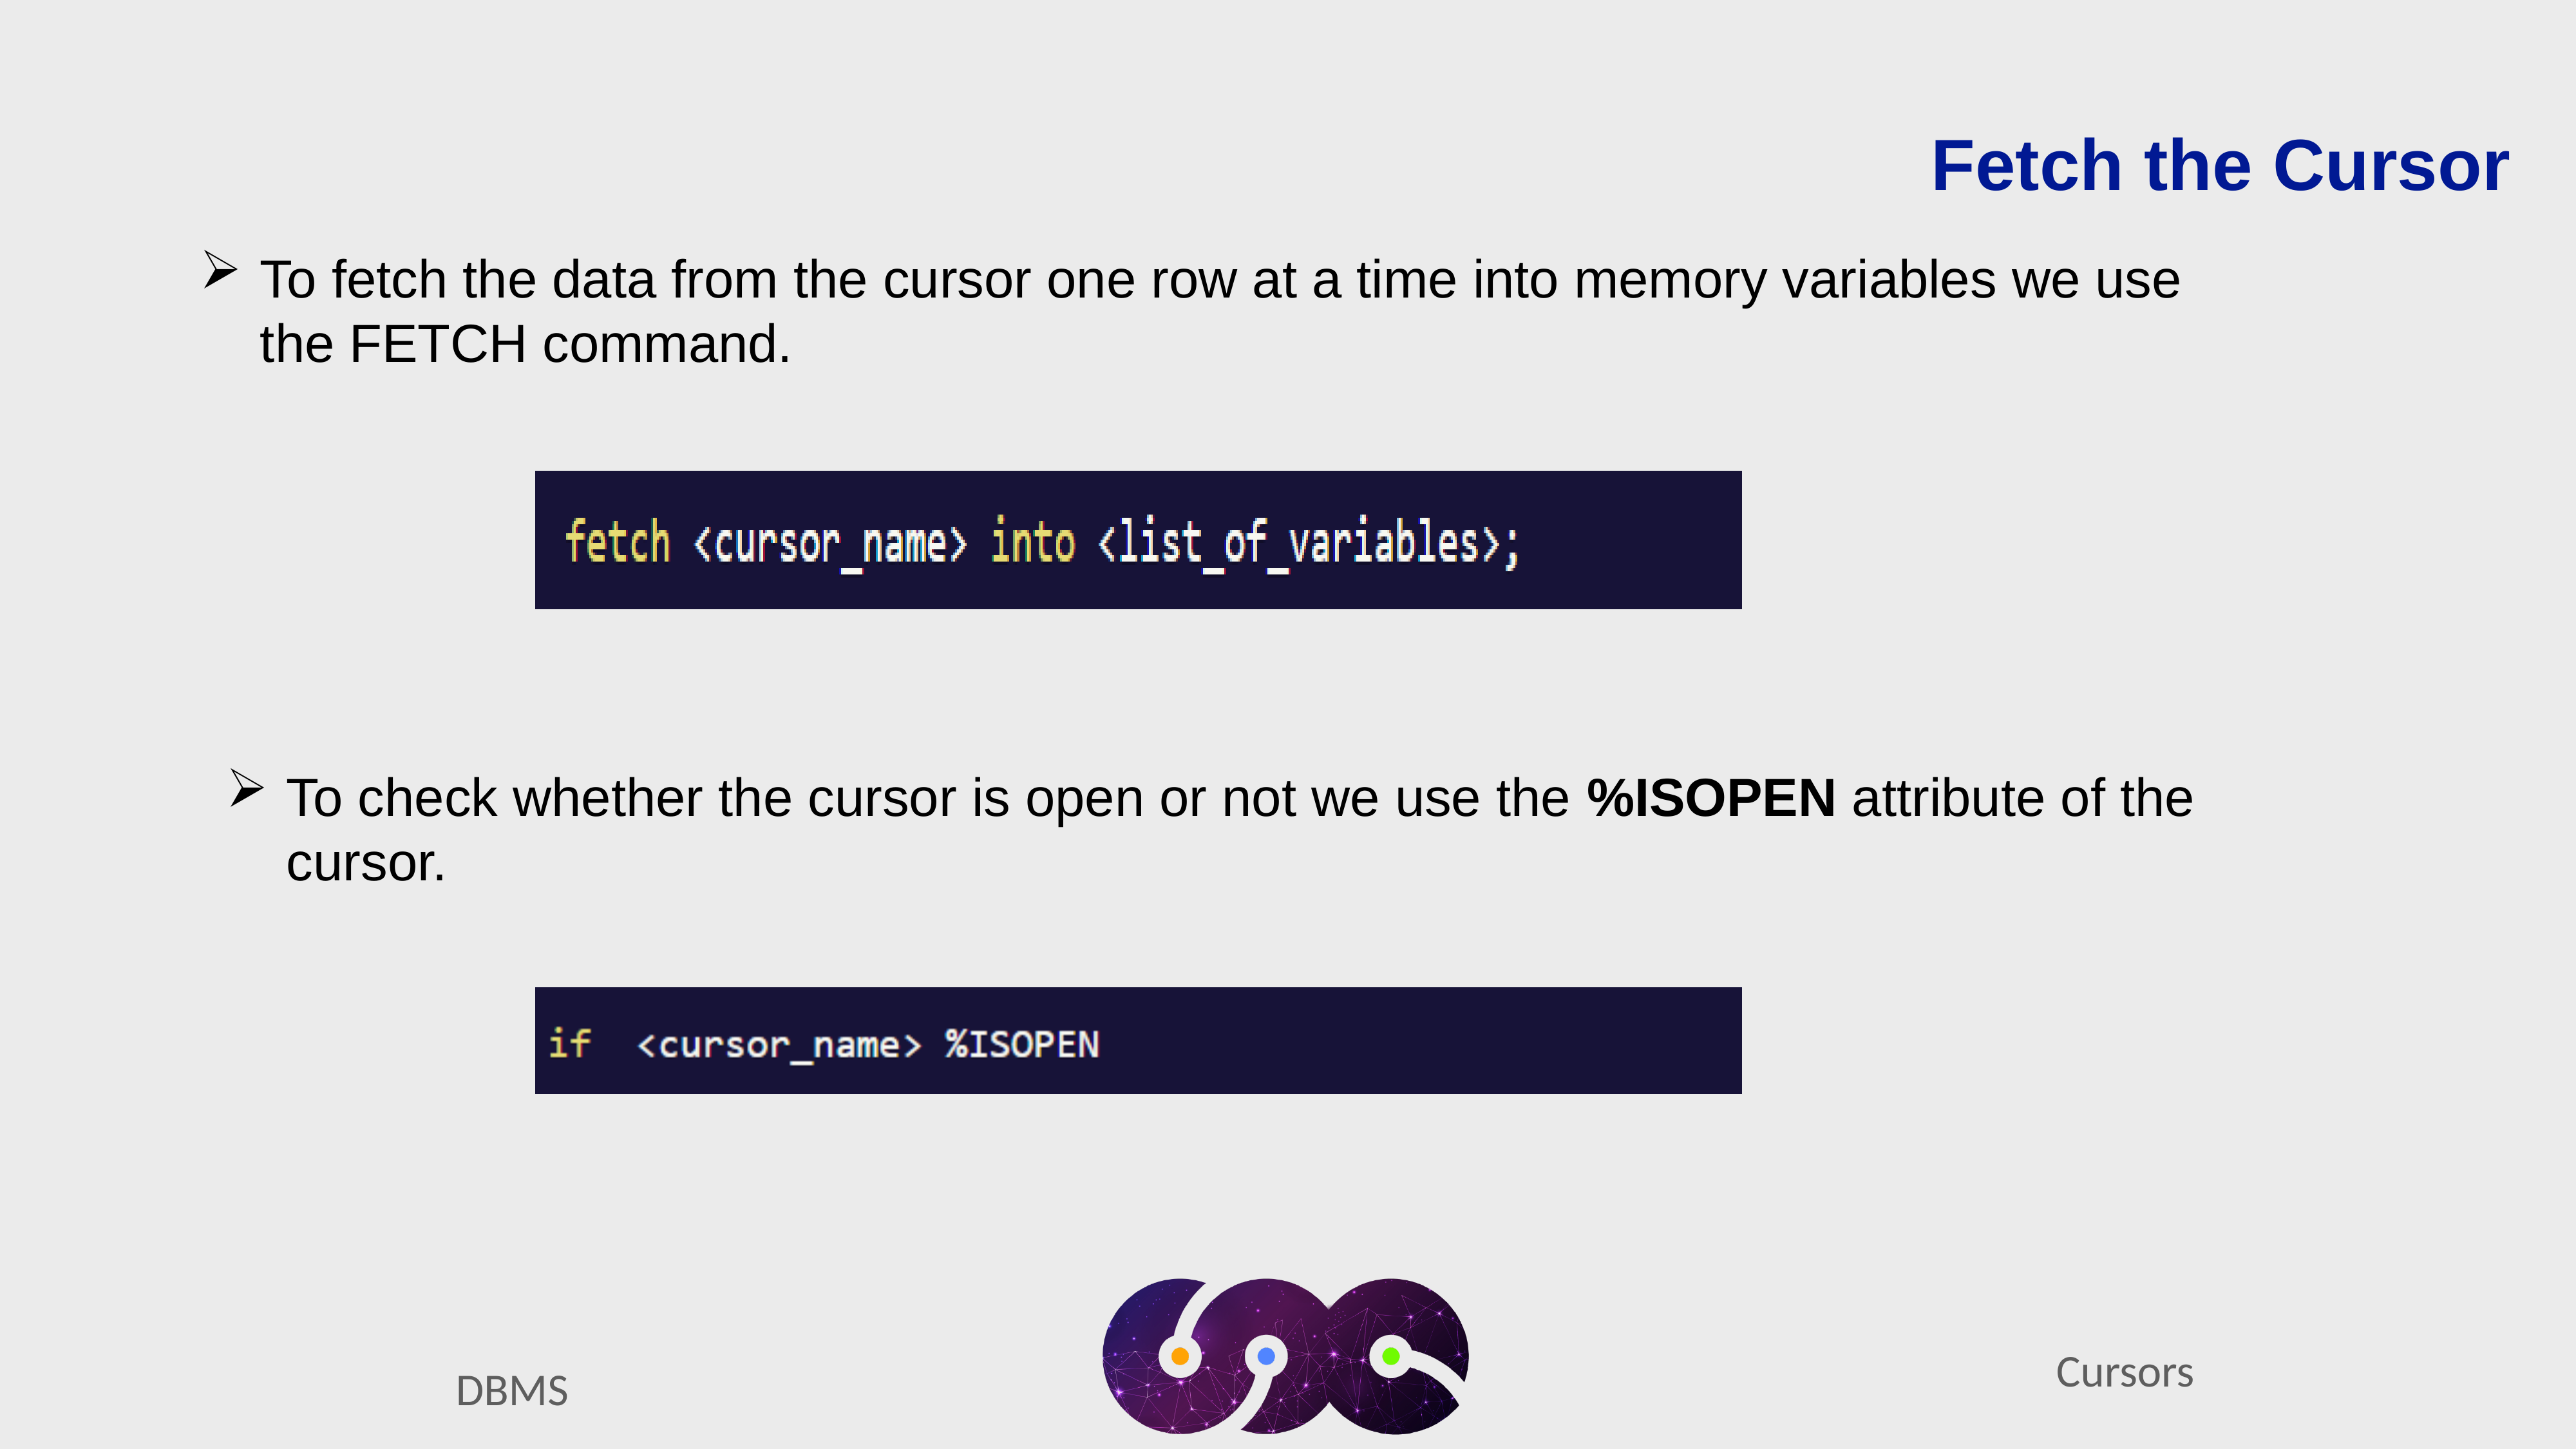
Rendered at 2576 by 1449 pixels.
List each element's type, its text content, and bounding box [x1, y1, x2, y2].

text_box To fetch the data from the cursor one row at a time into memory variables we use the FETCH command. [190, 239, 2377, 378]
picture [1093, 1267, 1483, 1449]
picture [535, 471, 1742, 609]
picture [535, 987, 1742, 1095]
text_box Fetch the Cursor [149, 112, 2516, 211]
text_box To check whether the cursor is open or not we use the %ISOPEN attribute of the cursor. [216, 757, 2295, 896]
